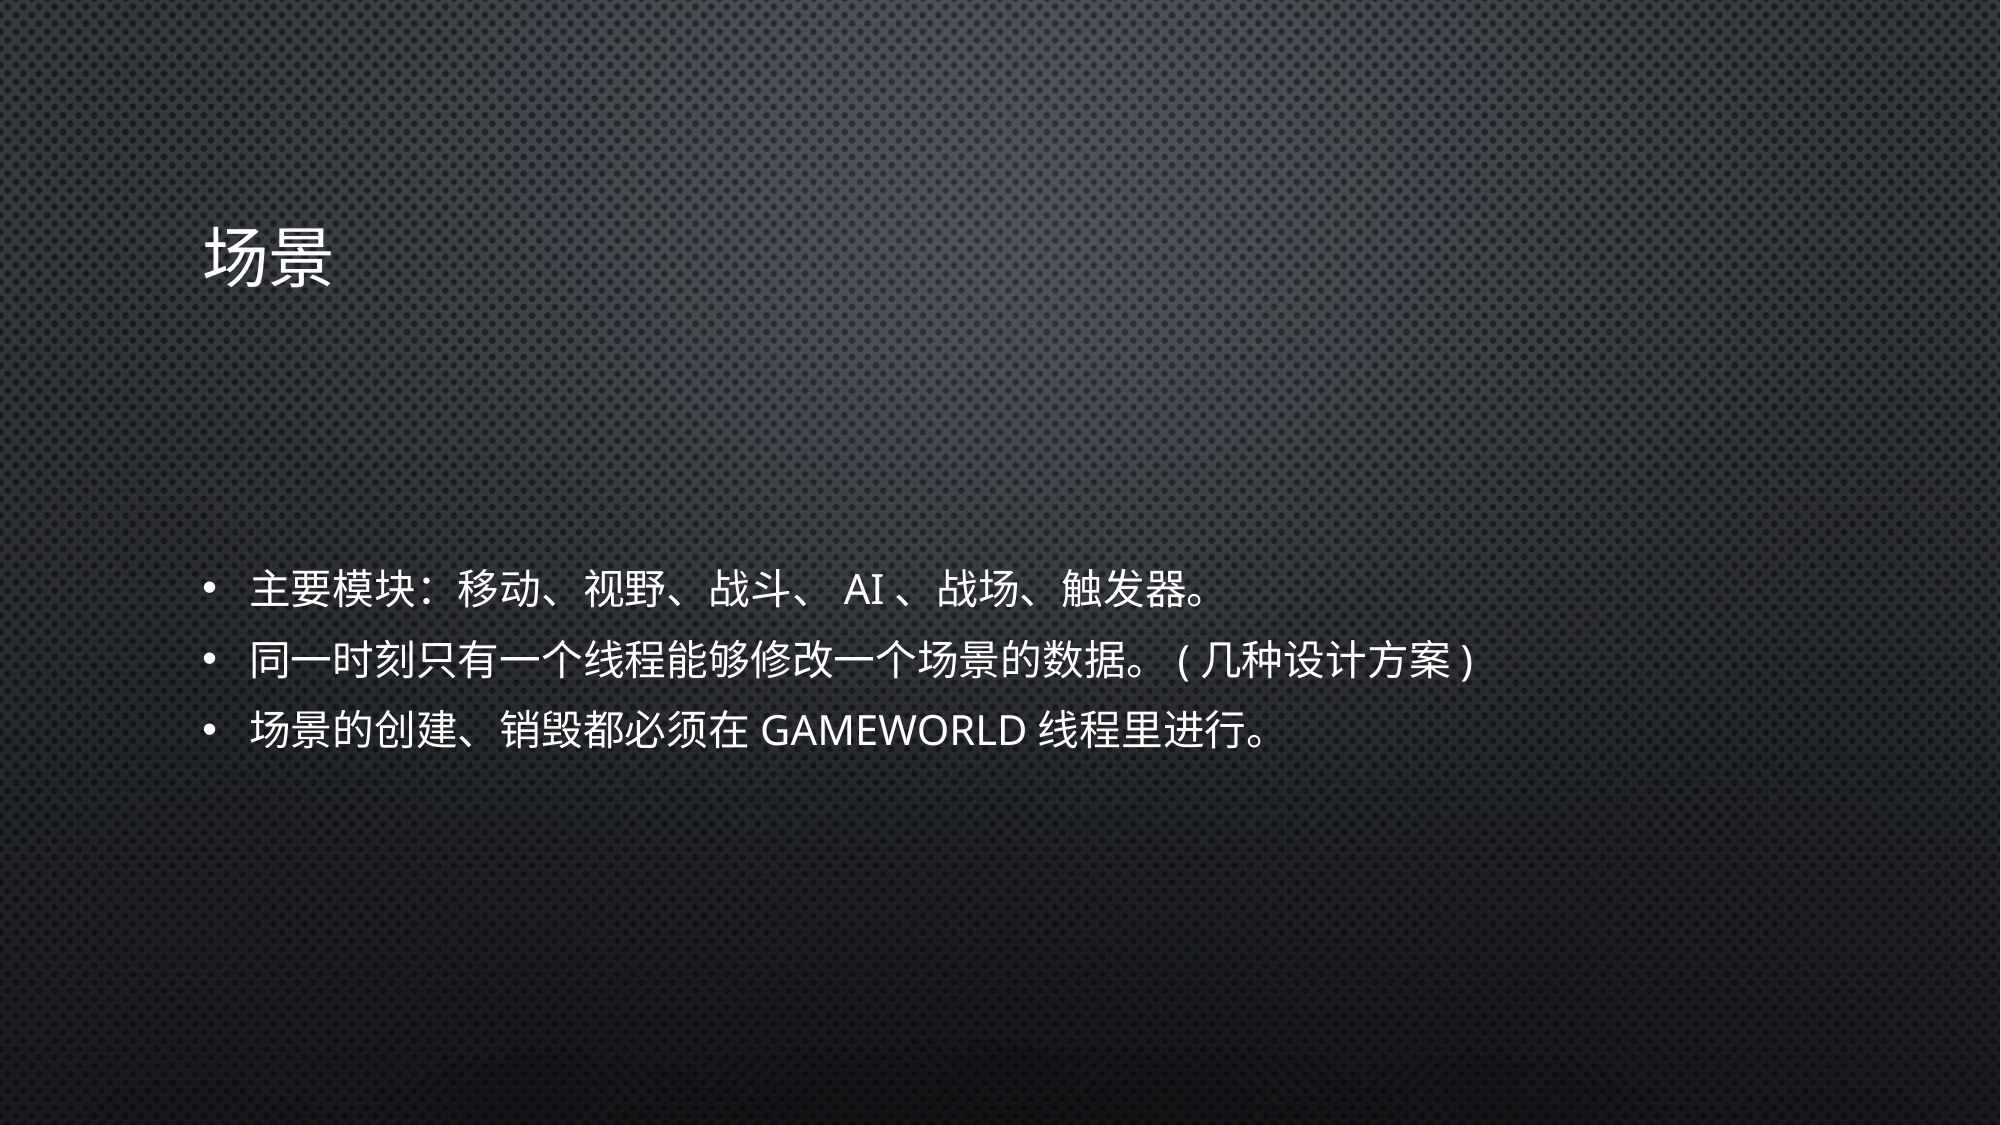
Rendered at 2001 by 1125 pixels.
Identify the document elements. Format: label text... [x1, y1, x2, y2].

title 场景 [187, 99, 1813, 413]
list 主要模块：移动、视野、战斗、AI、战场、触发器。 同一时刻只有一个线程能够修改一个场景的数据。(几种设计方案) 场景的创建、销毁都必须在GameWorld线程里进行。 [187, 437, 1813, 950]
